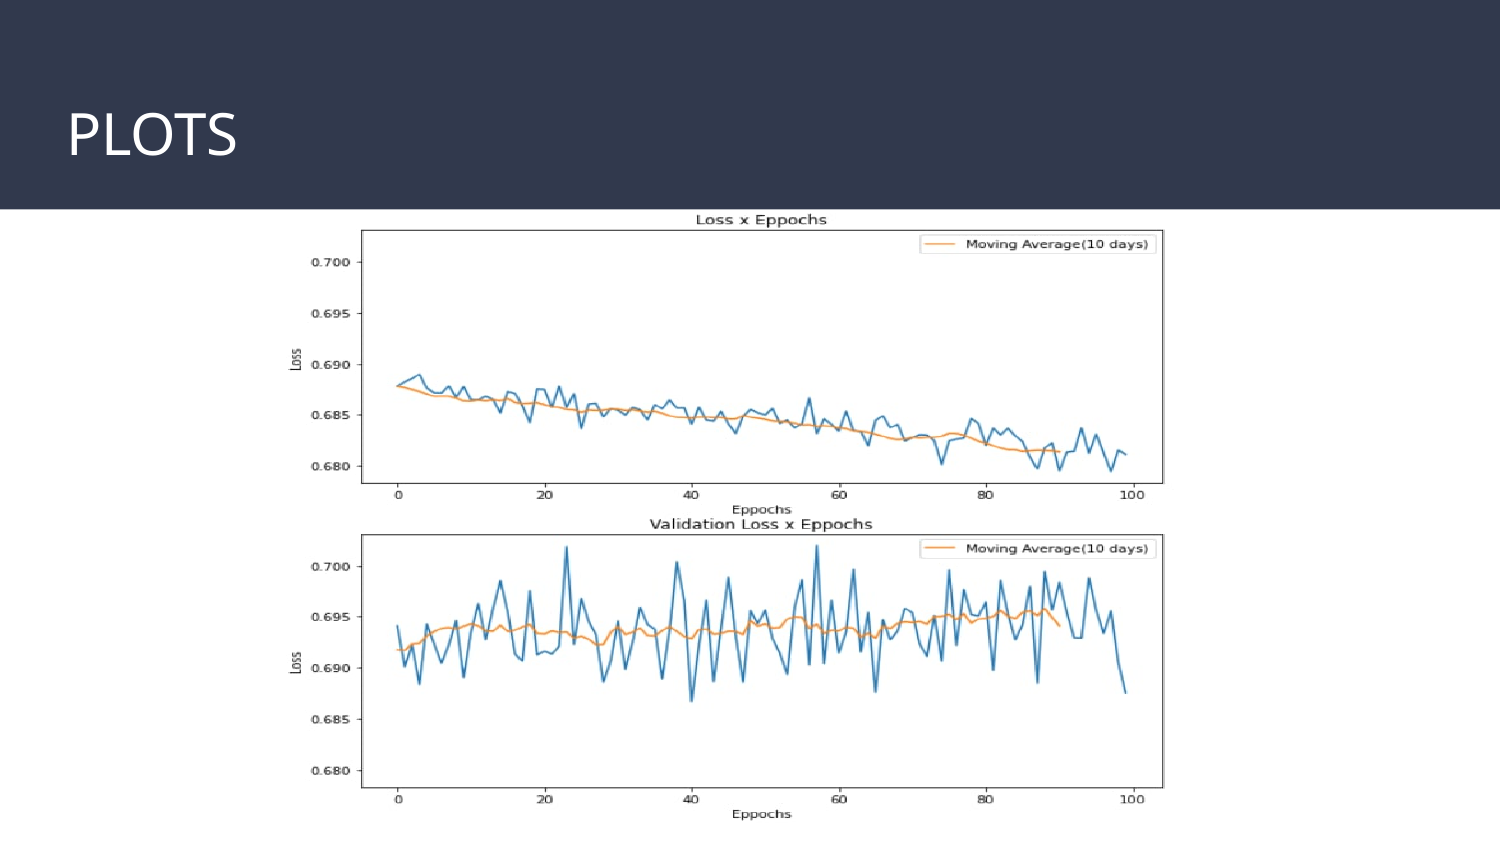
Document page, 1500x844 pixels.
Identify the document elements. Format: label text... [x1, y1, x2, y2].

title PLOTS [51, 82, 1449, 185]
picture [285, 213, 1178, 824]
